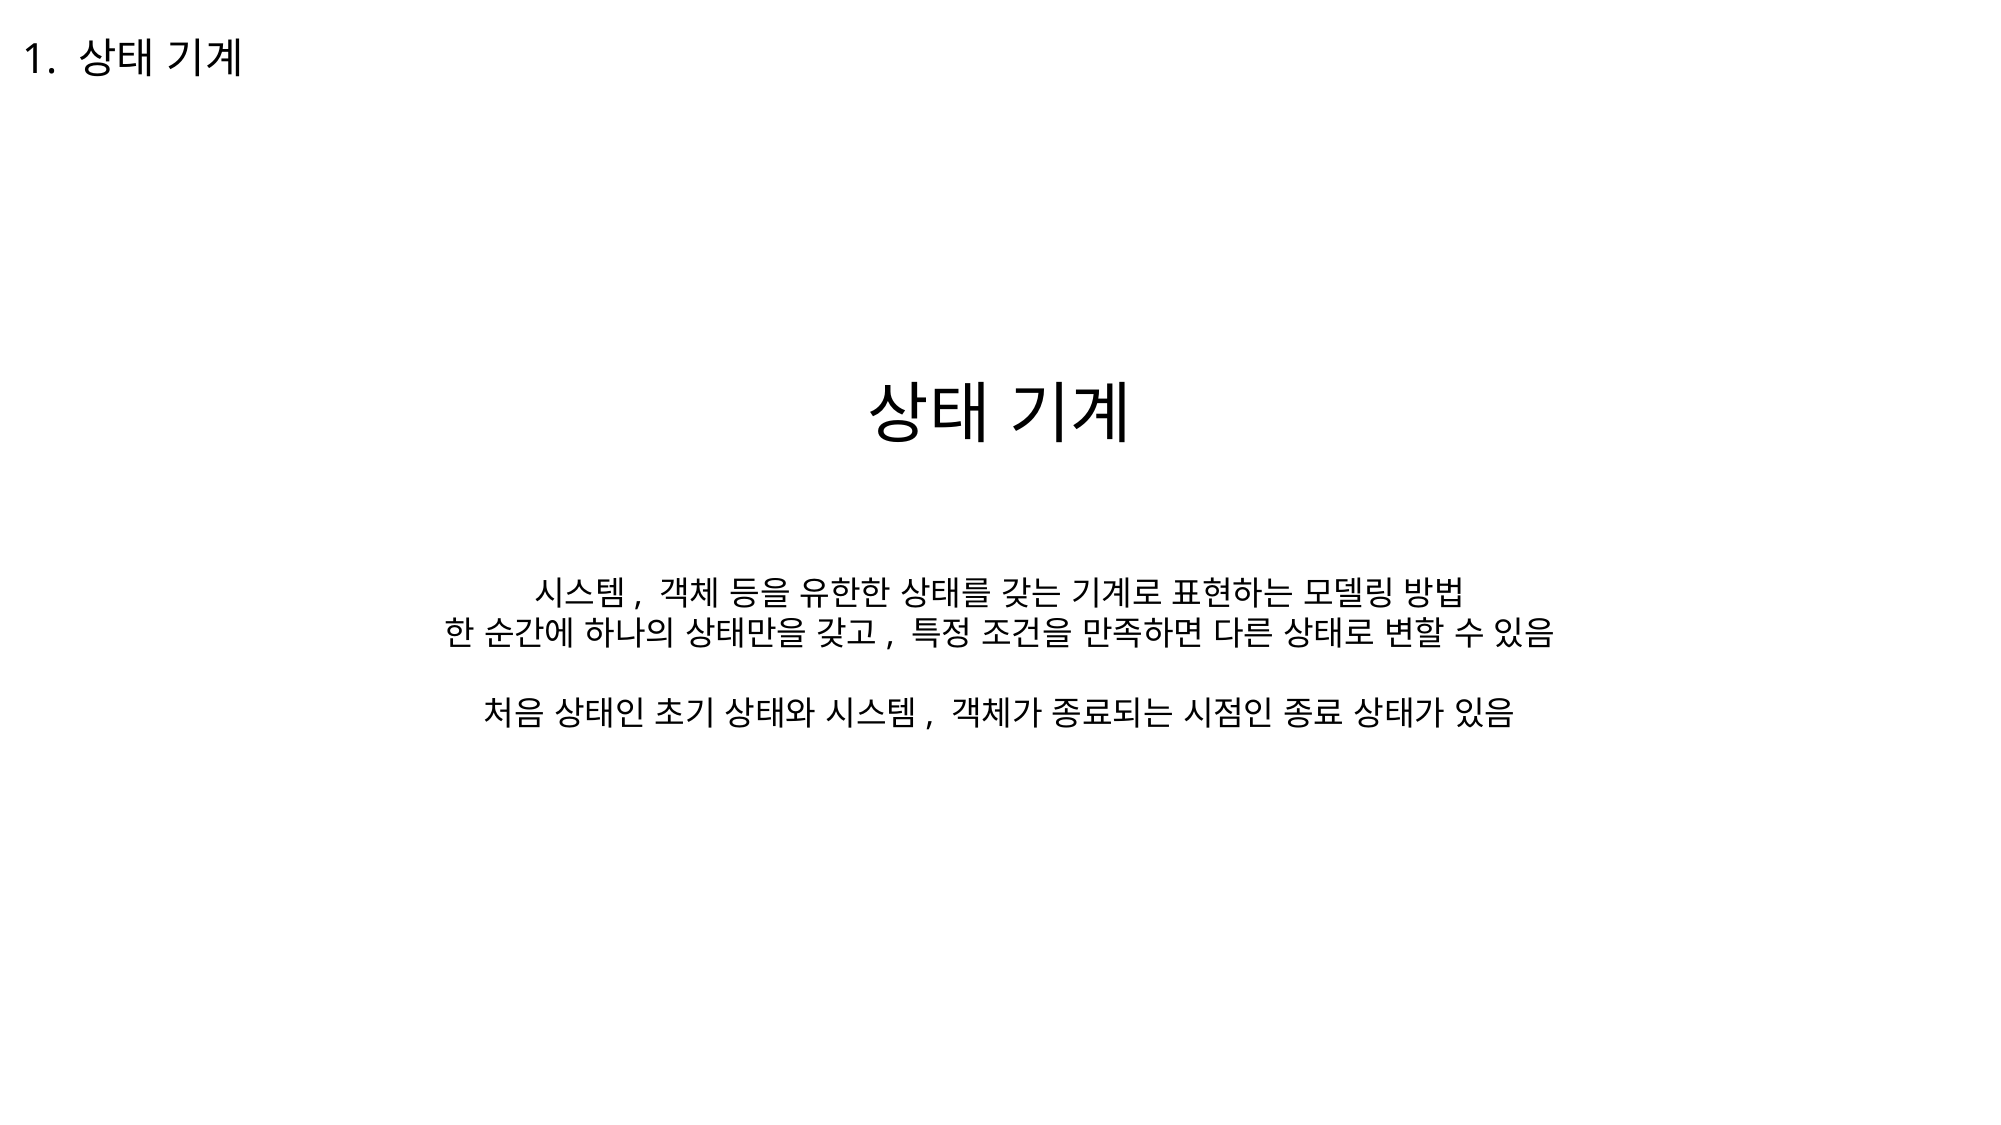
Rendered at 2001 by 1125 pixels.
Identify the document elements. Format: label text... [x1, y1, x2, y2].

text_box 1. 상태 기계 [7, 24, 259, 90]
text_box 시스템, 객체 등을 유한한 상태를 갖는 기계로 표현하는 모델링 방법 한 순간에 하나의 상태만을 갖고, 특정 조건을 만족하면 다른 상태로 변할 수 있음 처음 상태인 초기 상태와 시스템, 객체가 종료되는 시점인 종료 상태가 있음 [429, 564, 1571, 739]
text_box 상태 기계 [852, 363, 1148, 459]
